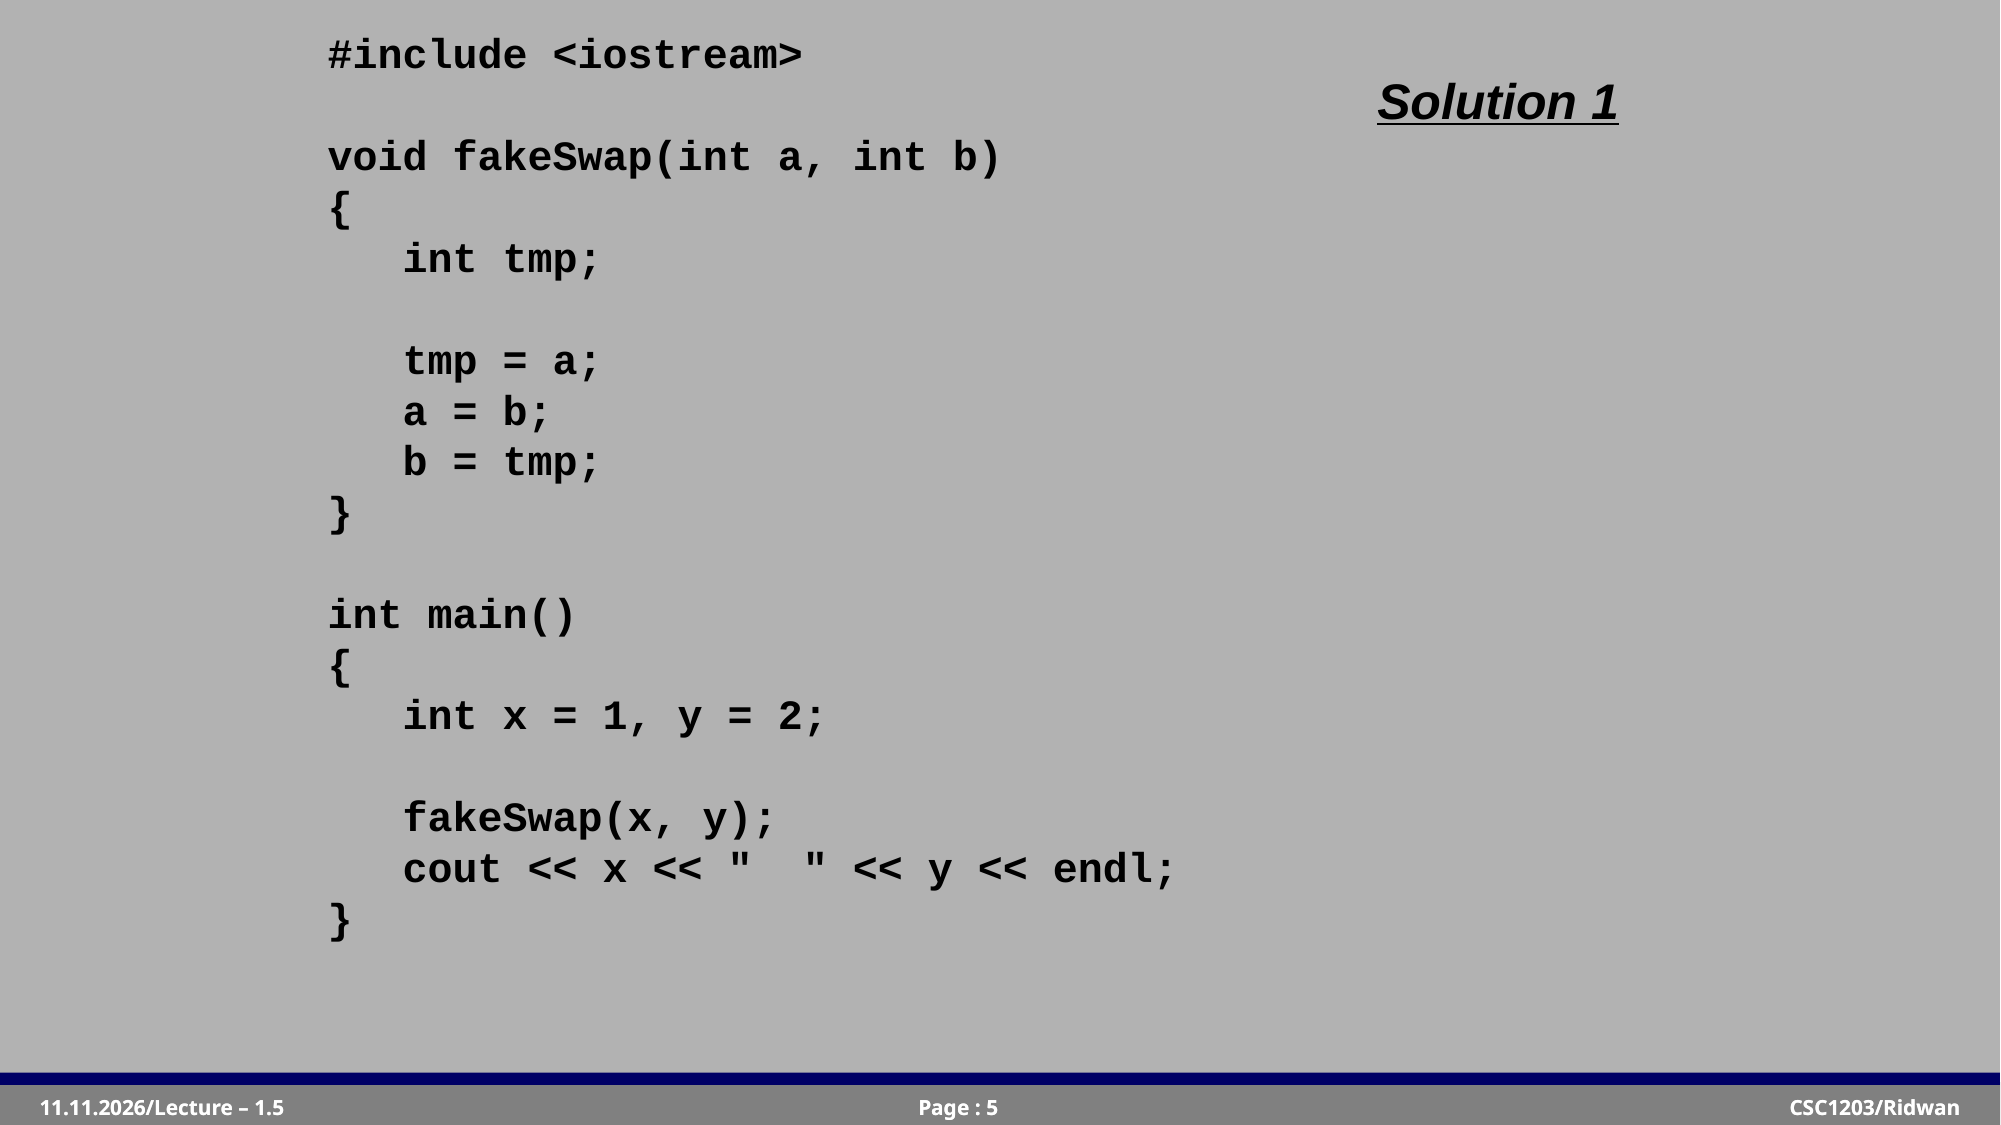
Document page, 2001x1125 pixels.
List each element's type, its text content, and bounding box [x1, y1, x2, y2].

text_box Solution 1 [1362, 62, 1638, 138]
text_box #include <iostream> void fakeSwap(int a, int b) { int tmp; tmp = a; a = b; b = tmp; } int main() { int x = 1, y = 2; fakeSwap(x, y); cout << x << " " << y << endl; } [312, 37, 1663, 947]
